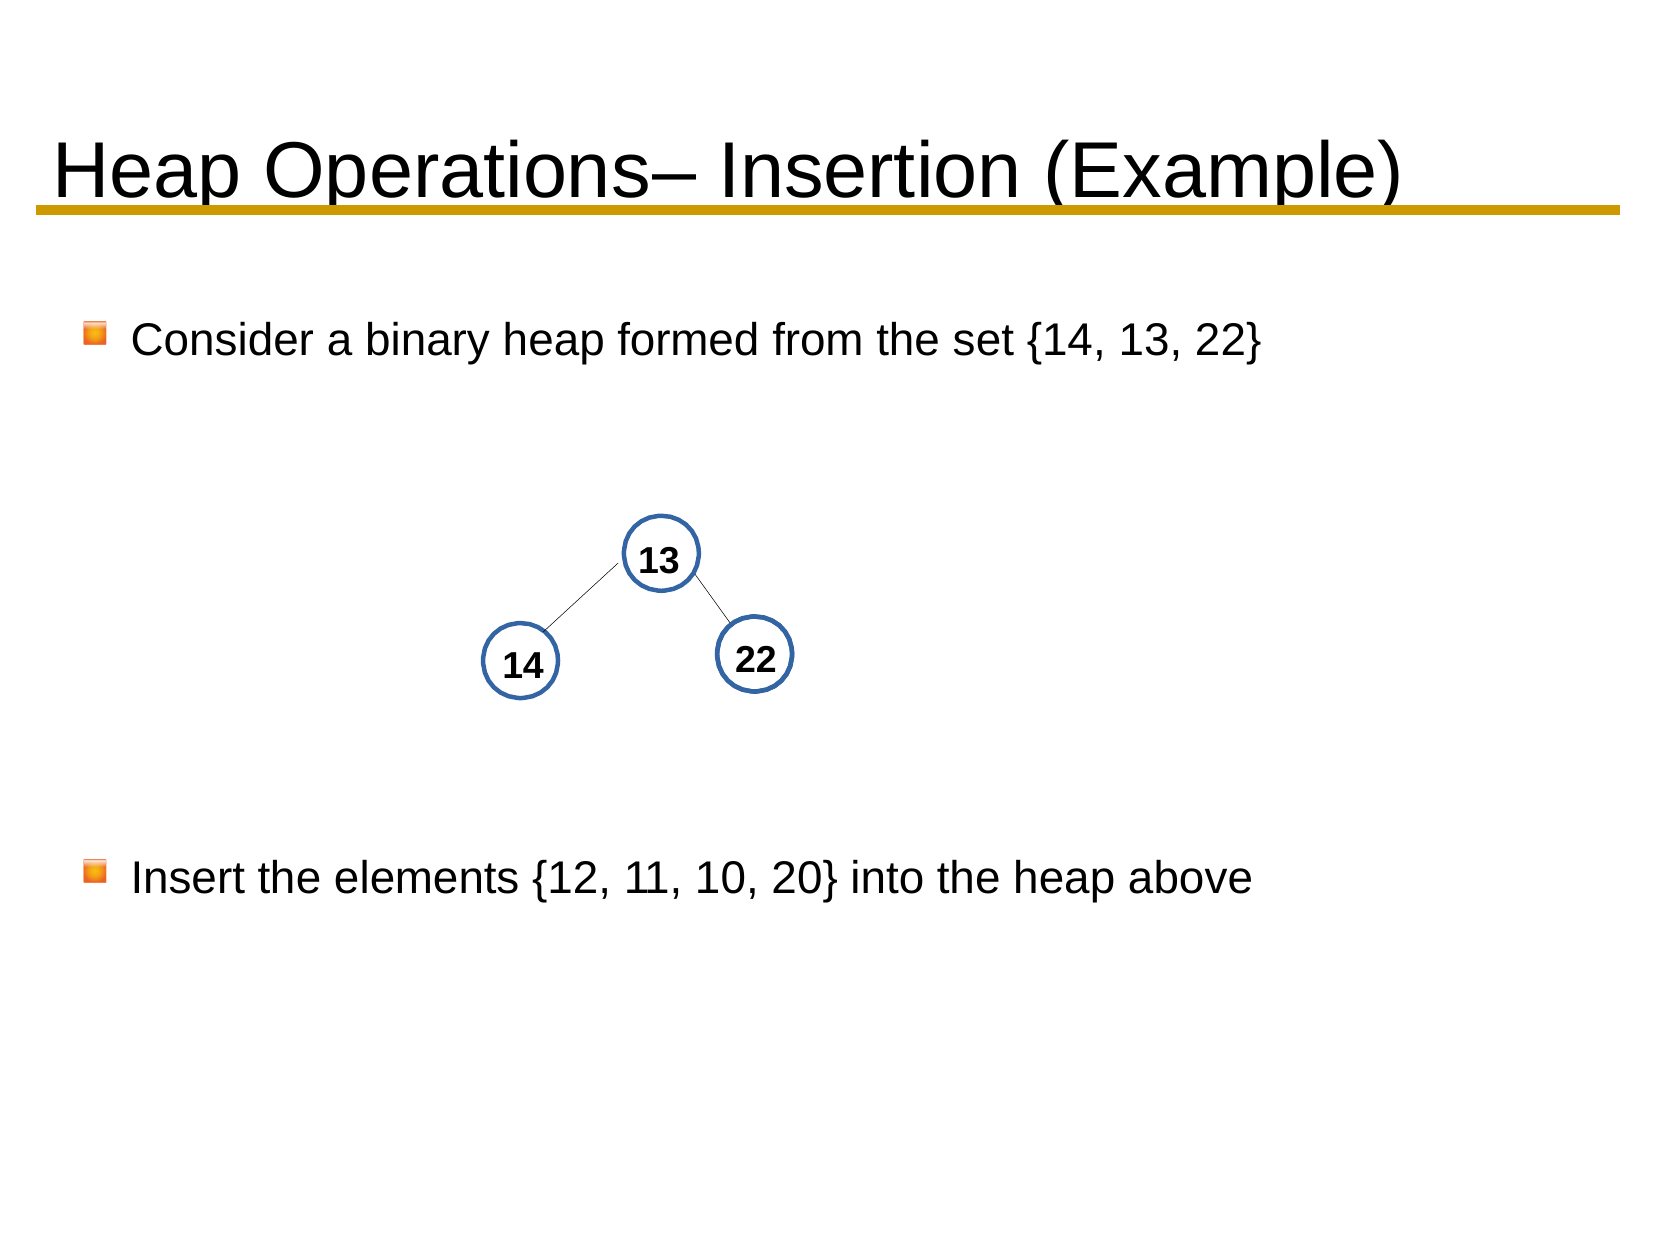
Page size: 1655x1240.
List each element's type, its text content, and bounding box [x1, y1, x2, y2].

text_box [483, 623, 559, 699]
text_box [623, 515, 699, 591]
text_box Insert the elements {12, 11, 10, 20} into the heap above [128, 847, 1258, 903]
text_box [83, 321, 107, 345]
text_box Heap Operations – Insertion (Example) [50, 118, 1426, 209]
text_box [83, 859, 107, 884]
text_box Heap Operations – Insertion (Example) [50, 210, 1426, 214]
text_box 14 [500, 640, 547, 686]
text_box [717, 616, 793, 692]
text_box Consider a binary heap formed from the set {14, 13, 22} [128, 309, 1264, 365]
